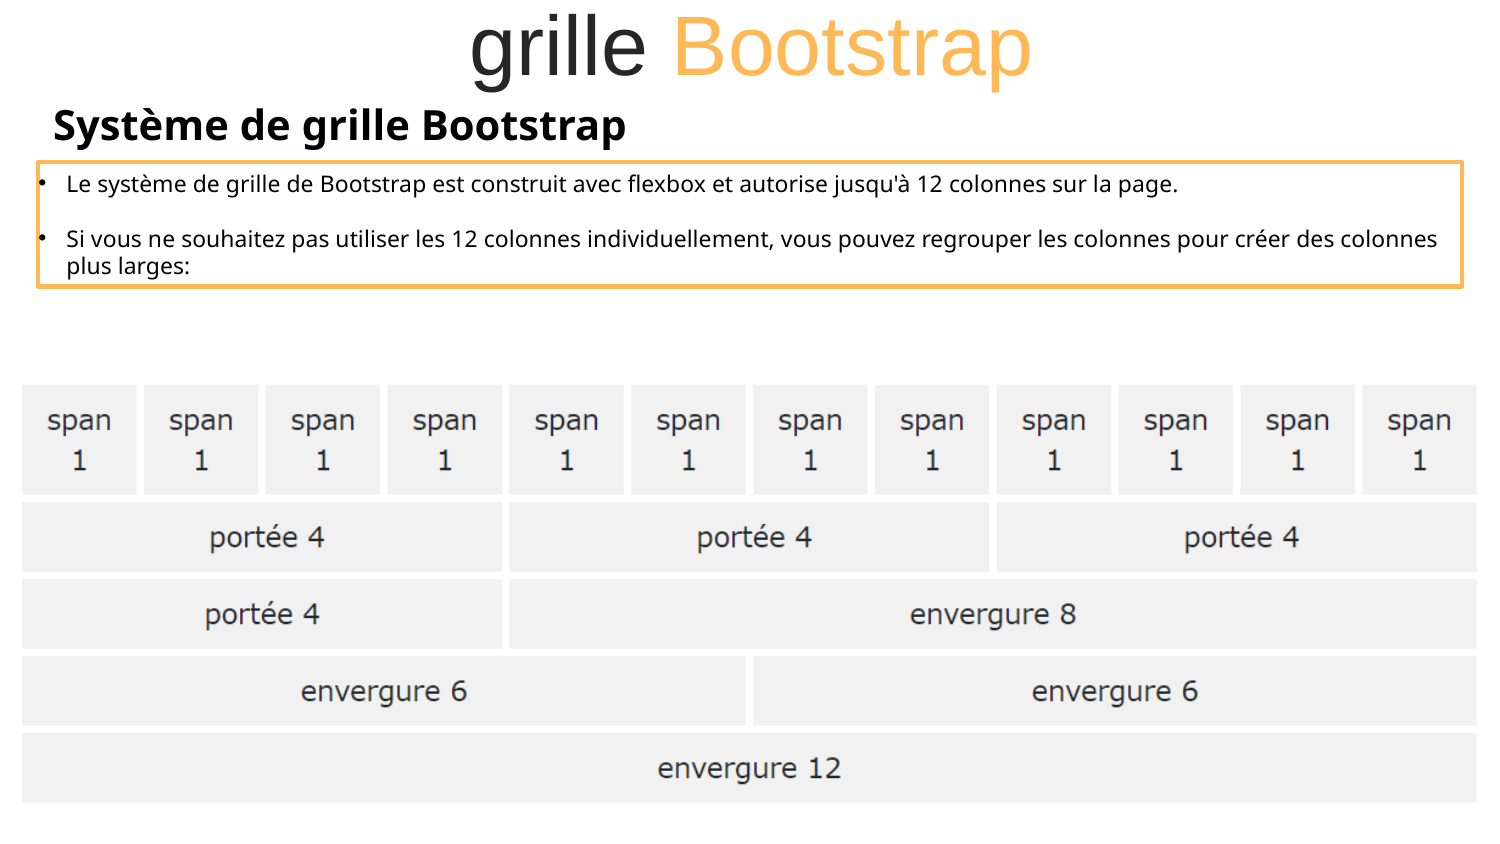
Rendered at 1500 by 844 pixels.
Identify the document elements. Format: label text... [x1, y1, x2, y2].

picture [0, 358, 1500, 832]
list grille Bootstrap [39, 0, 1464, 86]
text_box Le système de grille de Bootstrap est construit avec flexbox et autorise jusqu'à 12 colonnes sur la page. Si vous ne souhaitez pas utiliser les 12 colonnes individuellement, vous pouvez regrouper les colonnes pour créer des colonnes plus larges: [36, 160, 1464, 289]
text_box Système de grille Bootstrap [38, 91, 845, 156]
